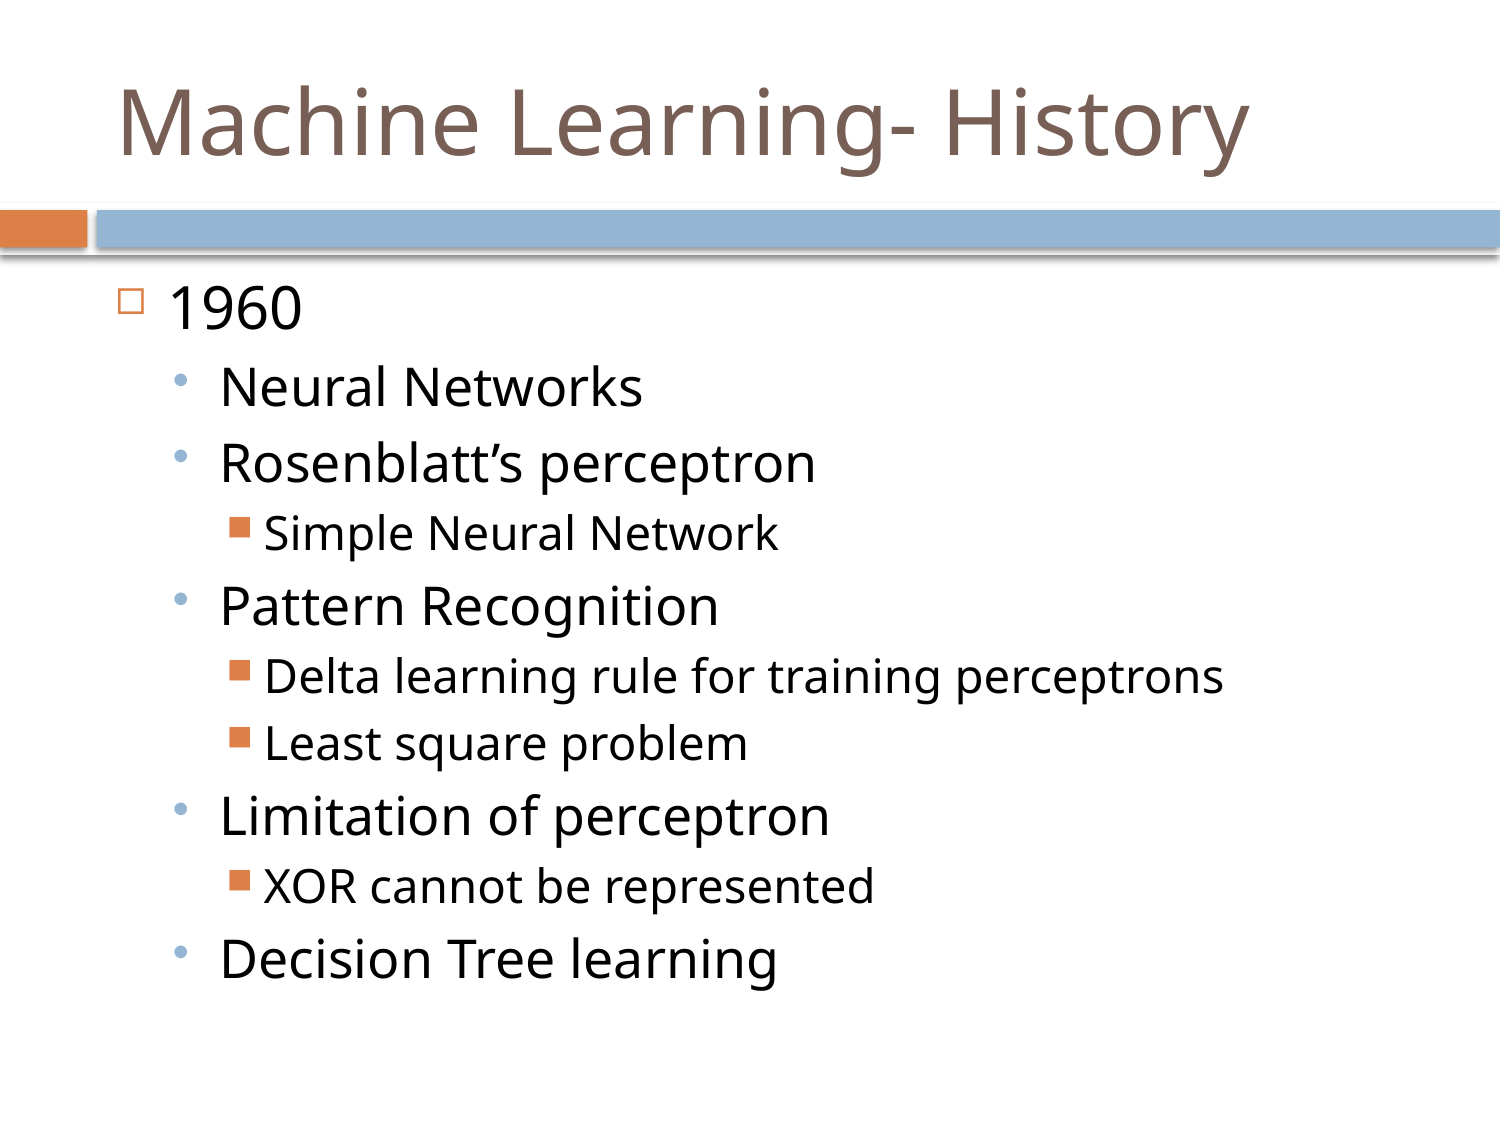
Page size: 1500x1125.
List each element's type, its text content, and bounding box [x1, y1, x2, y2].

list 1960 Neural Networks Rosenblatt’s perceptron Simple Neural Network Pattern Recognition Delta learning rule for training perceptrons Least square problem Limitation of perceptron XOR cannot be represented Decision Tree learning [100, 262, 1438, 1000]
title Machine Learning- History [100, 37, 1438, 200]
